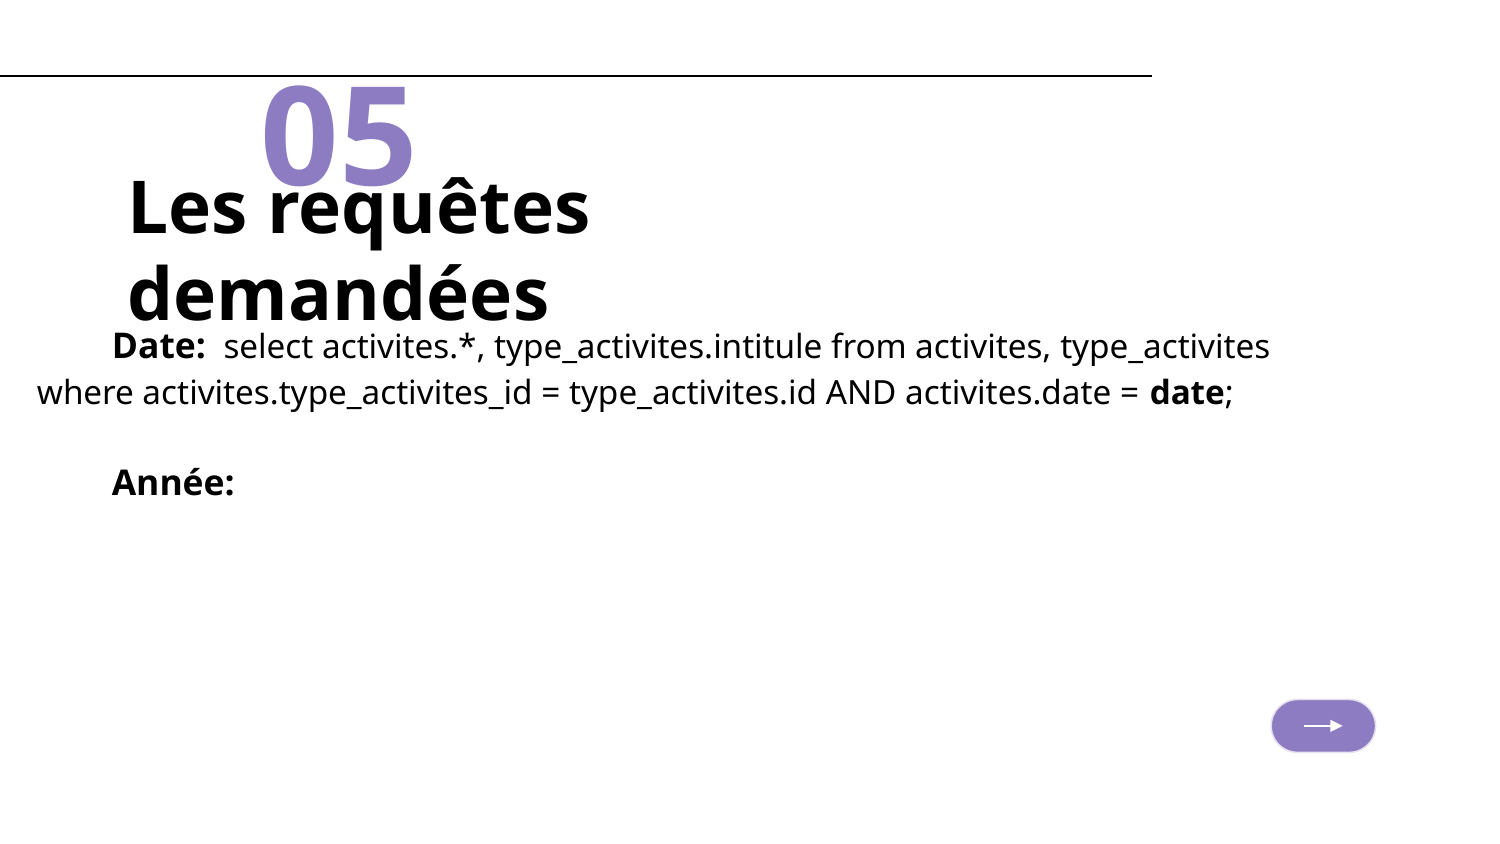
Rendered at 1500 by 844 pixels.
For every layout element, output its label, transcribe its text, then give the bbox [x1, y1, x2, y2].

title Les requêtes demandées [112, 178, 992, 301]
title 05 [175, 32, 488, 237]
subtitle Date: select activites.*, type_activites.intitule from activites, type_activites where activites.type_activites_id = type_activites.id AND activites.date = date; Année: [21, 301, 1300, 759]
